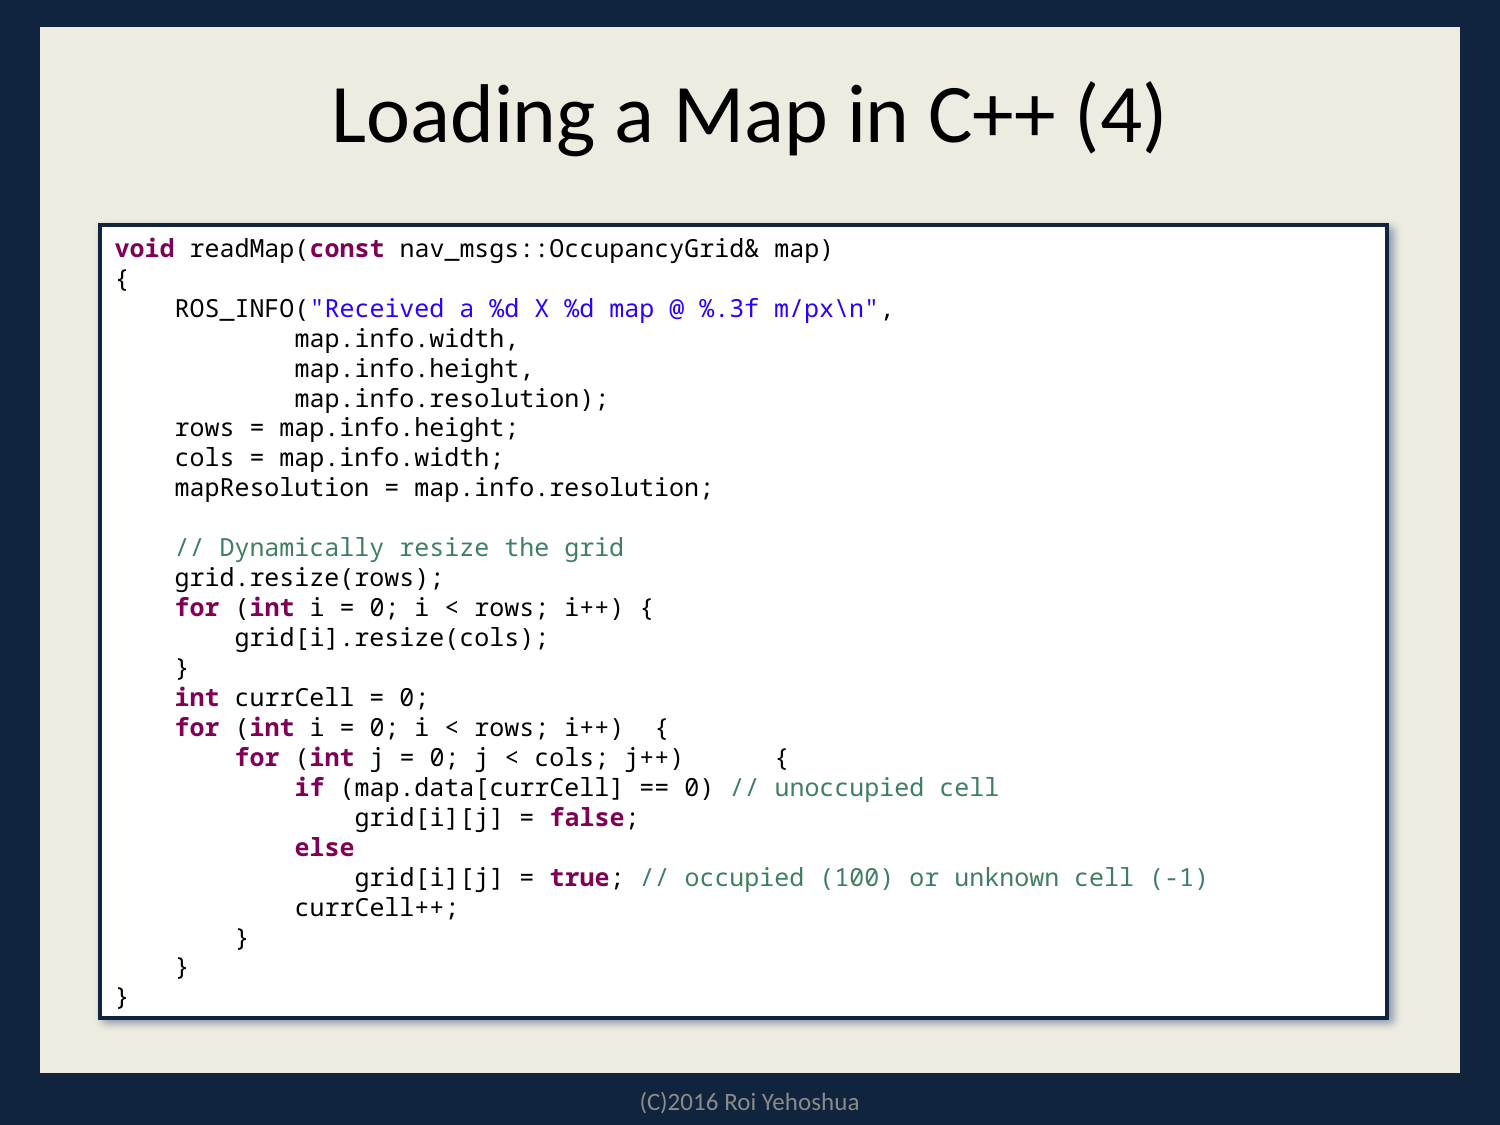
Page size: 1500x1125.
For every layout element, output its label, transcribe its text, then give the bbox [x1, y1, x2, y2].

footer (C)2016 Roi Yehoshua [512, 1074, 988, 1125]
list [37, 200, 1463, 1080]
text_box void readMap(const nav_msgs::OccupancyGrid& map) { ROS_INFO("Received a %d X %d map @ %.3f m/px\n", map.info.width, map.info.height, map.info.resolution); rows = map.info.height; cols = map.info.width; mapResolution = map.info.resolution; // Dynamically resize the grid grid.resize(rows); for (int i = 0; i < rows; i++) { grid[i].resize(cols); } int currCell = 0; for (int i = 0; i < rows; i++) { for (int j = 0; j < cols; j++) { if (map.data[currCell] == 0) // unoccupied cell grid[i][j] = false; else grid[i][j] = true; // occupied (100) or unknown cell (-1) currCell++; } } } [99, 224, 1388, 1019]
title Loading a Map in C++ (4) [37, 31, 1463, 188]
